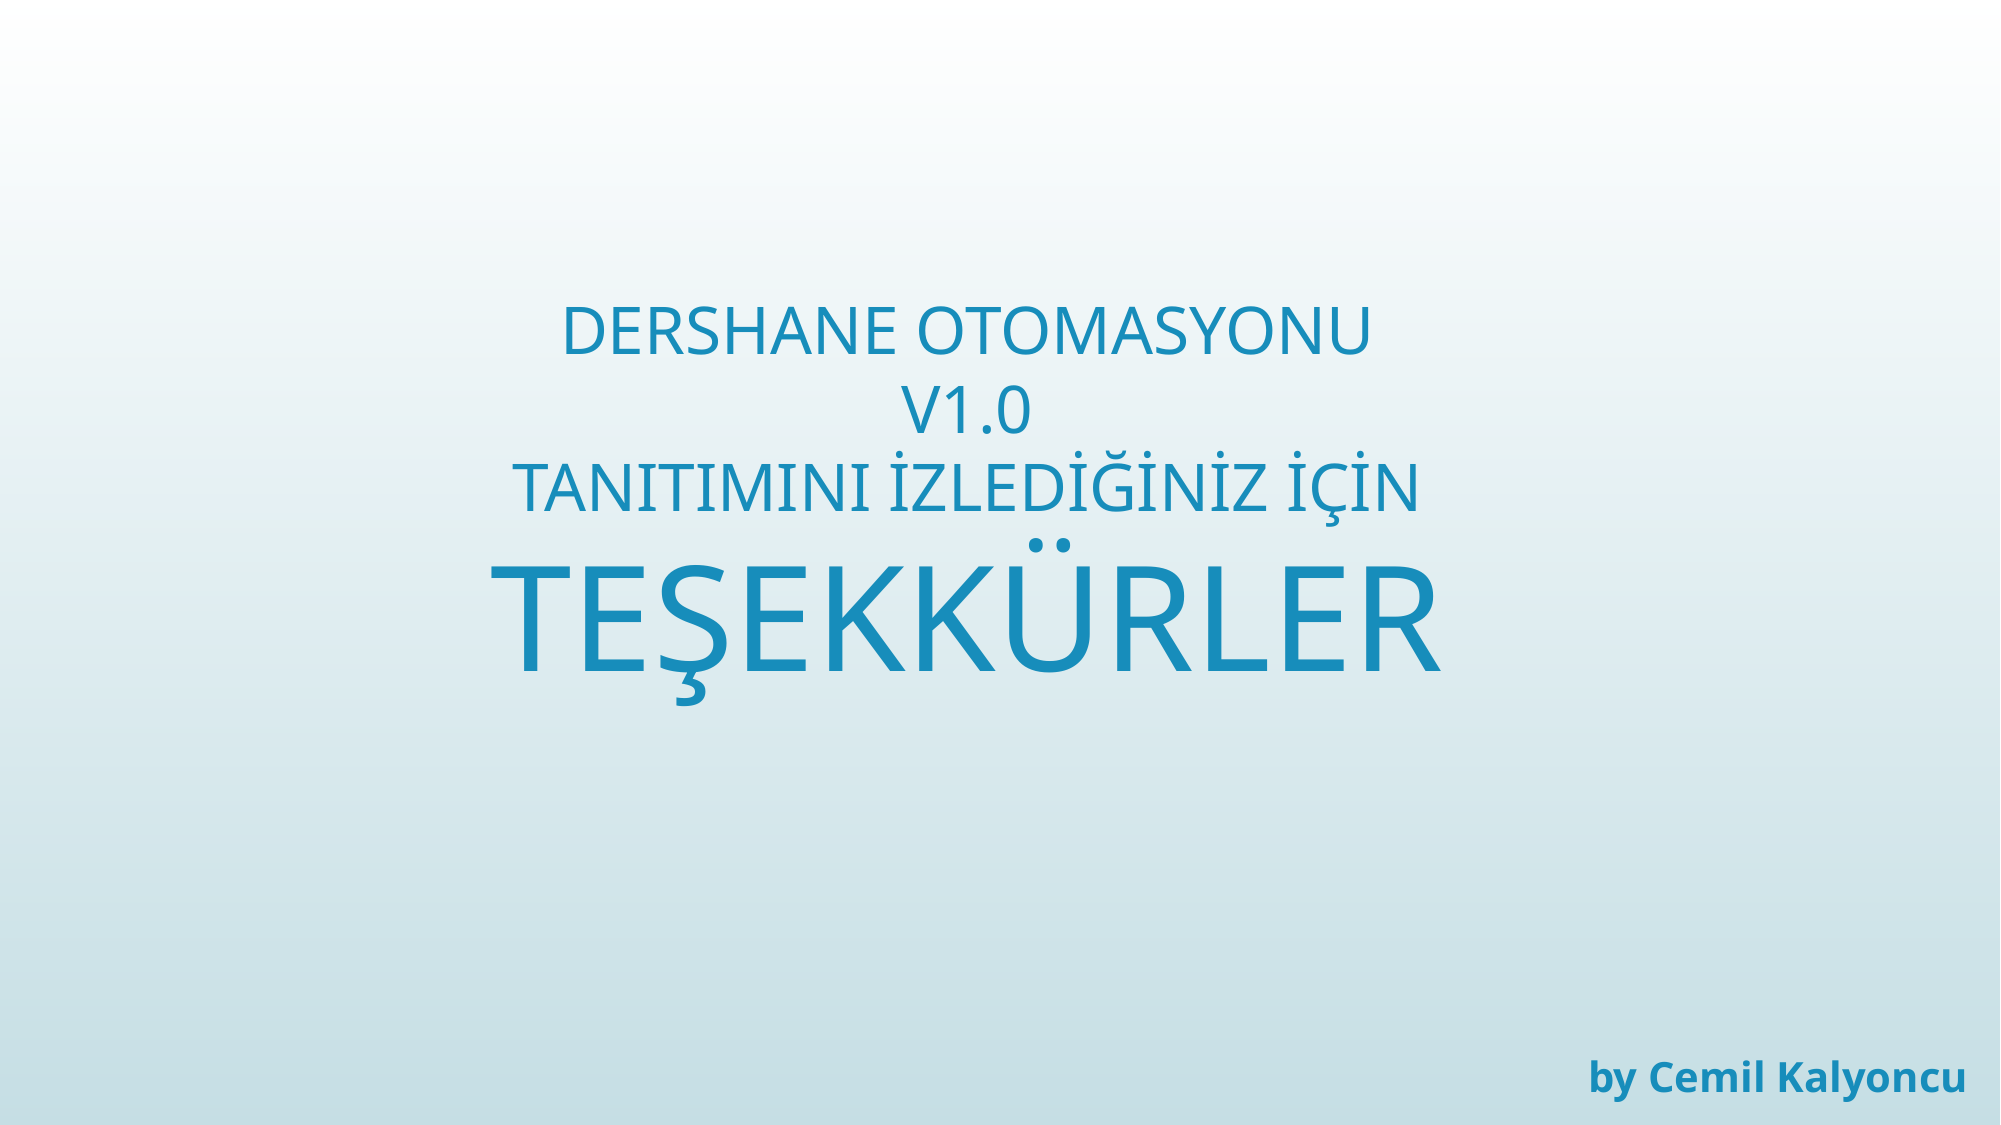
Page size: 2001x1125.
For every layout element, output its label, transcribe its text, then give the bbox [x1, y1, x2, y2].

text_box by Cemil Kalyoncu [1573, 1043, 1984, 1109]
title DERSHANE OTOMASYONU V1.0 TANITIMINI İZLEDİĞİNİZ İÇİN TEŞEKKÜRLER [184, 280, 1750, 845]
